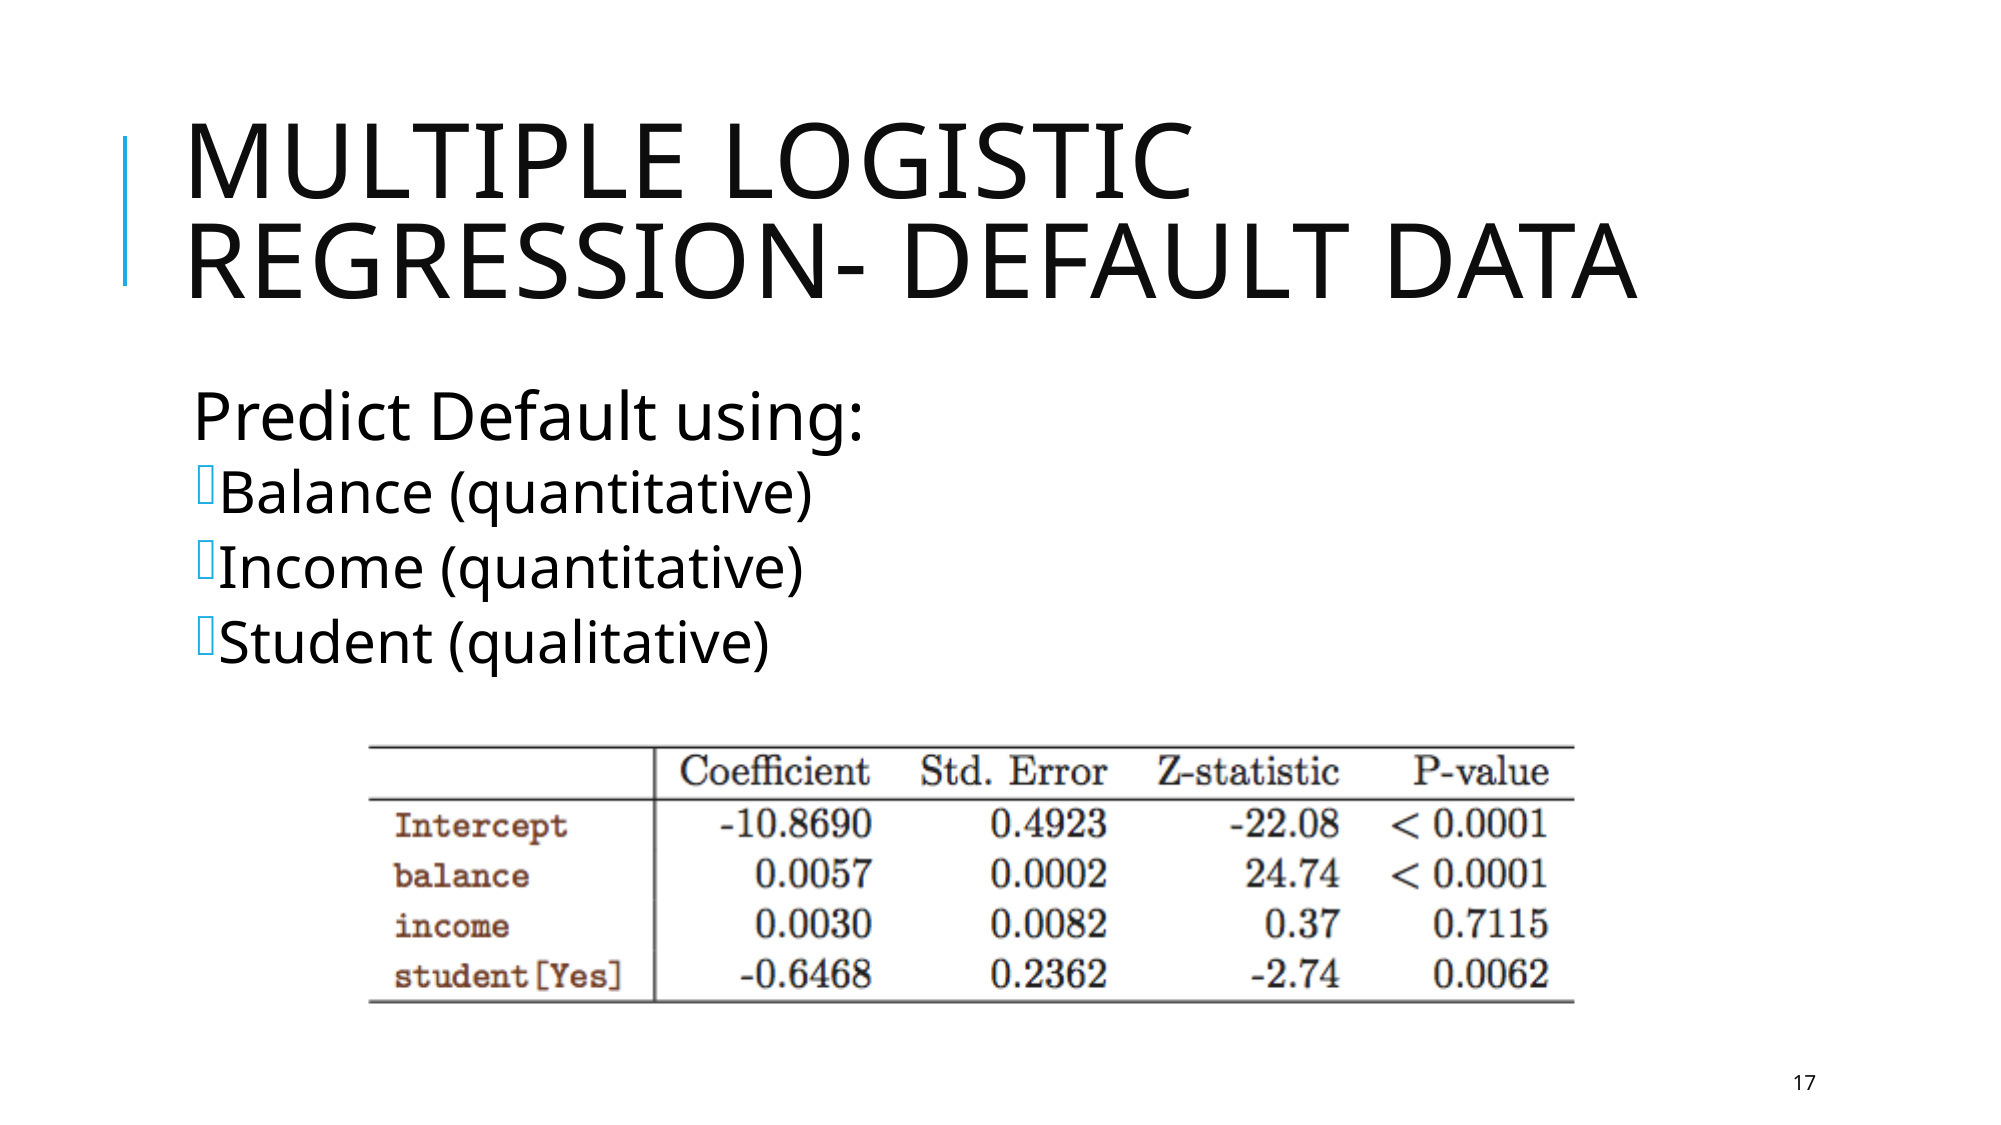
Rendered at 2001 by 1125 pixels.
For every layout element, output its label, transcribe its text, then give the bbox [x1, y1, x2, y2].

title Multiple Logistic Regression- Default Data [168, 96, 1763, 342]
slide_number 17 [1777, 1061, 1938, 1107]
list Predict Default using: Balance (quantitative) Income (quantitative) Student (qualitative) [168, 375, 1763, 1035]
picture [355, 722, 1597, 1014]
